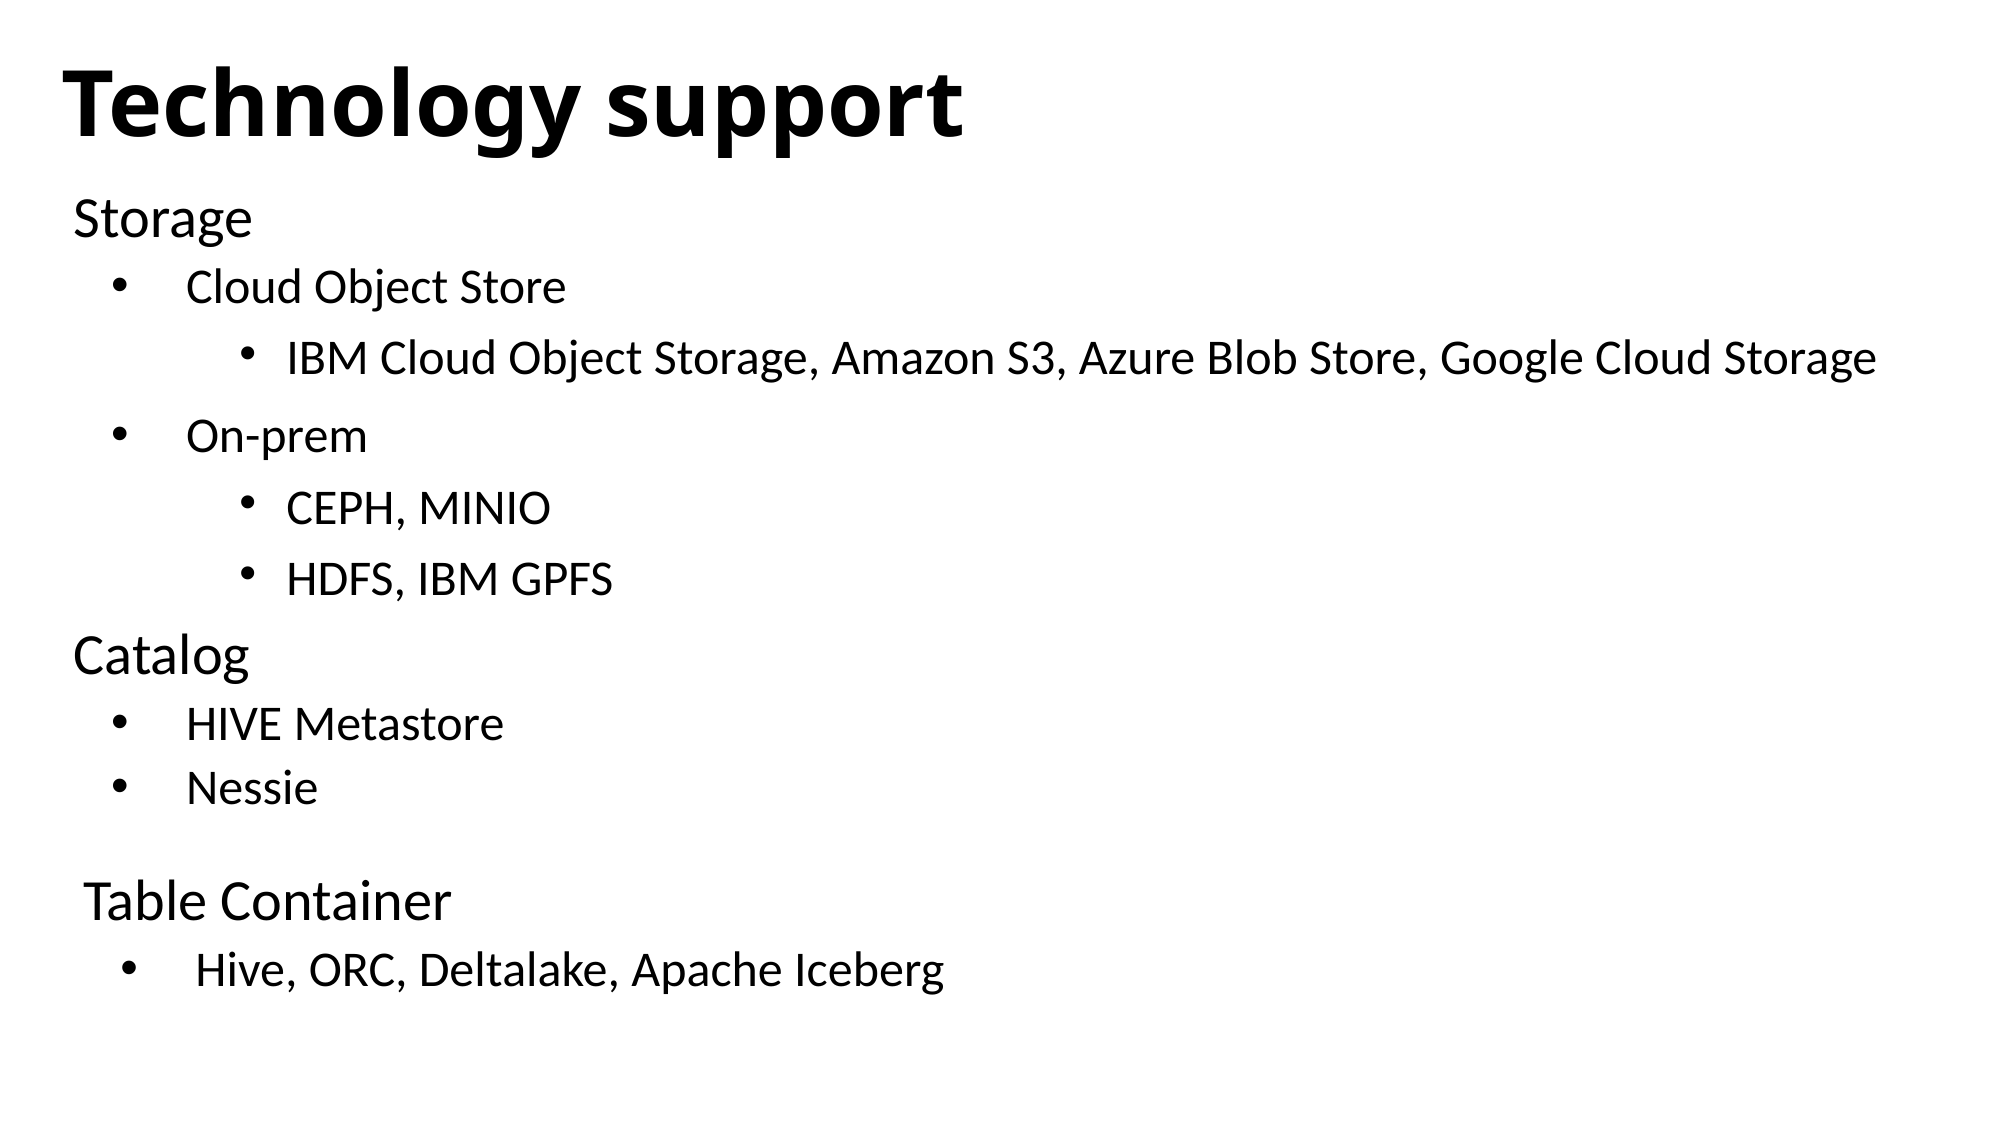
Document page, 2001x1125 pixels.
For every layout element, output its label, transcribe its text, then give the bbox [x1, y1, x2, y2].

list Storage Cloud Object Store IBM Cloud Object Storage, Amazon S3, Azure Blob Store, Google Cloud Storage On-prem CEPH, MINIO HDFS, IBM GPFS [59, 179, 1941, 616]
list Table Container Hive, ORC, Deltalake, Apache Iceberg [68, 862, 1950, 1091]
title Technology support [47, 34, 1773, 180]
list Catalog HIVE Metastore Nessie [59, 616, 1941, 845]
